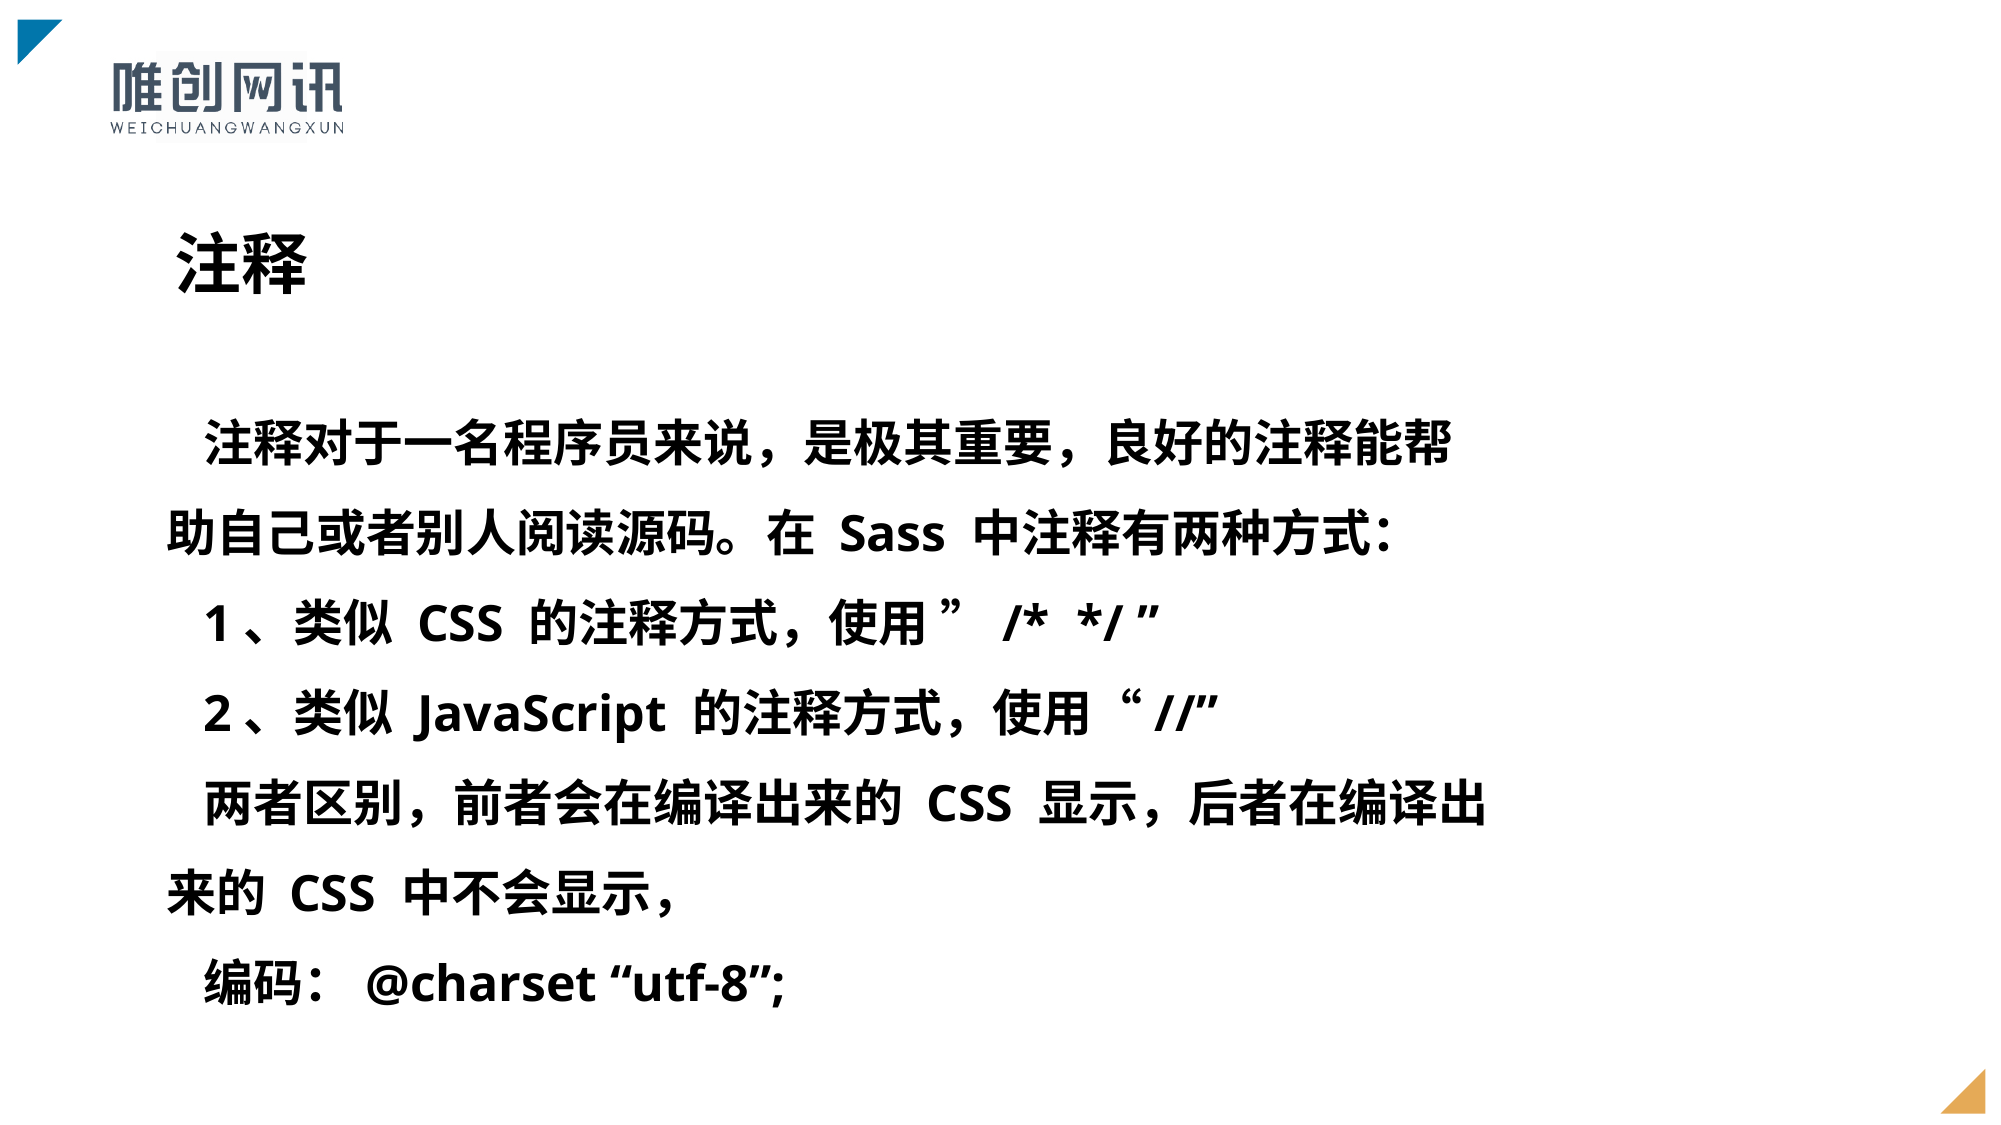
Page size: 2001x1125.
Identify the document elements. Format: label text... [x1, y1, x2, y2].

text_box 注释 [167, 214, 317, 310]
text_box 注释对于一名程序员来说，是极其重要，良好的注释能帮助自己或者别人阅读源码。在 Sass 中注释有两种方式： 1、类似 CSS 的注释方式，使用 ”/* */ ” 2、类似 JavaScript 的注释方式，使用“//” 两者区别，前者会在编译出来的 CSS 显示，后者在编译出来的 CSS 中不会显示， 编码：@charset “utf-8”; [158, 216, 1509, 1020]
text_box [17, 19, 63, 65]
text_box [1940, 1068, 1986, 1114]
picture [89, 51, 396, 143]
